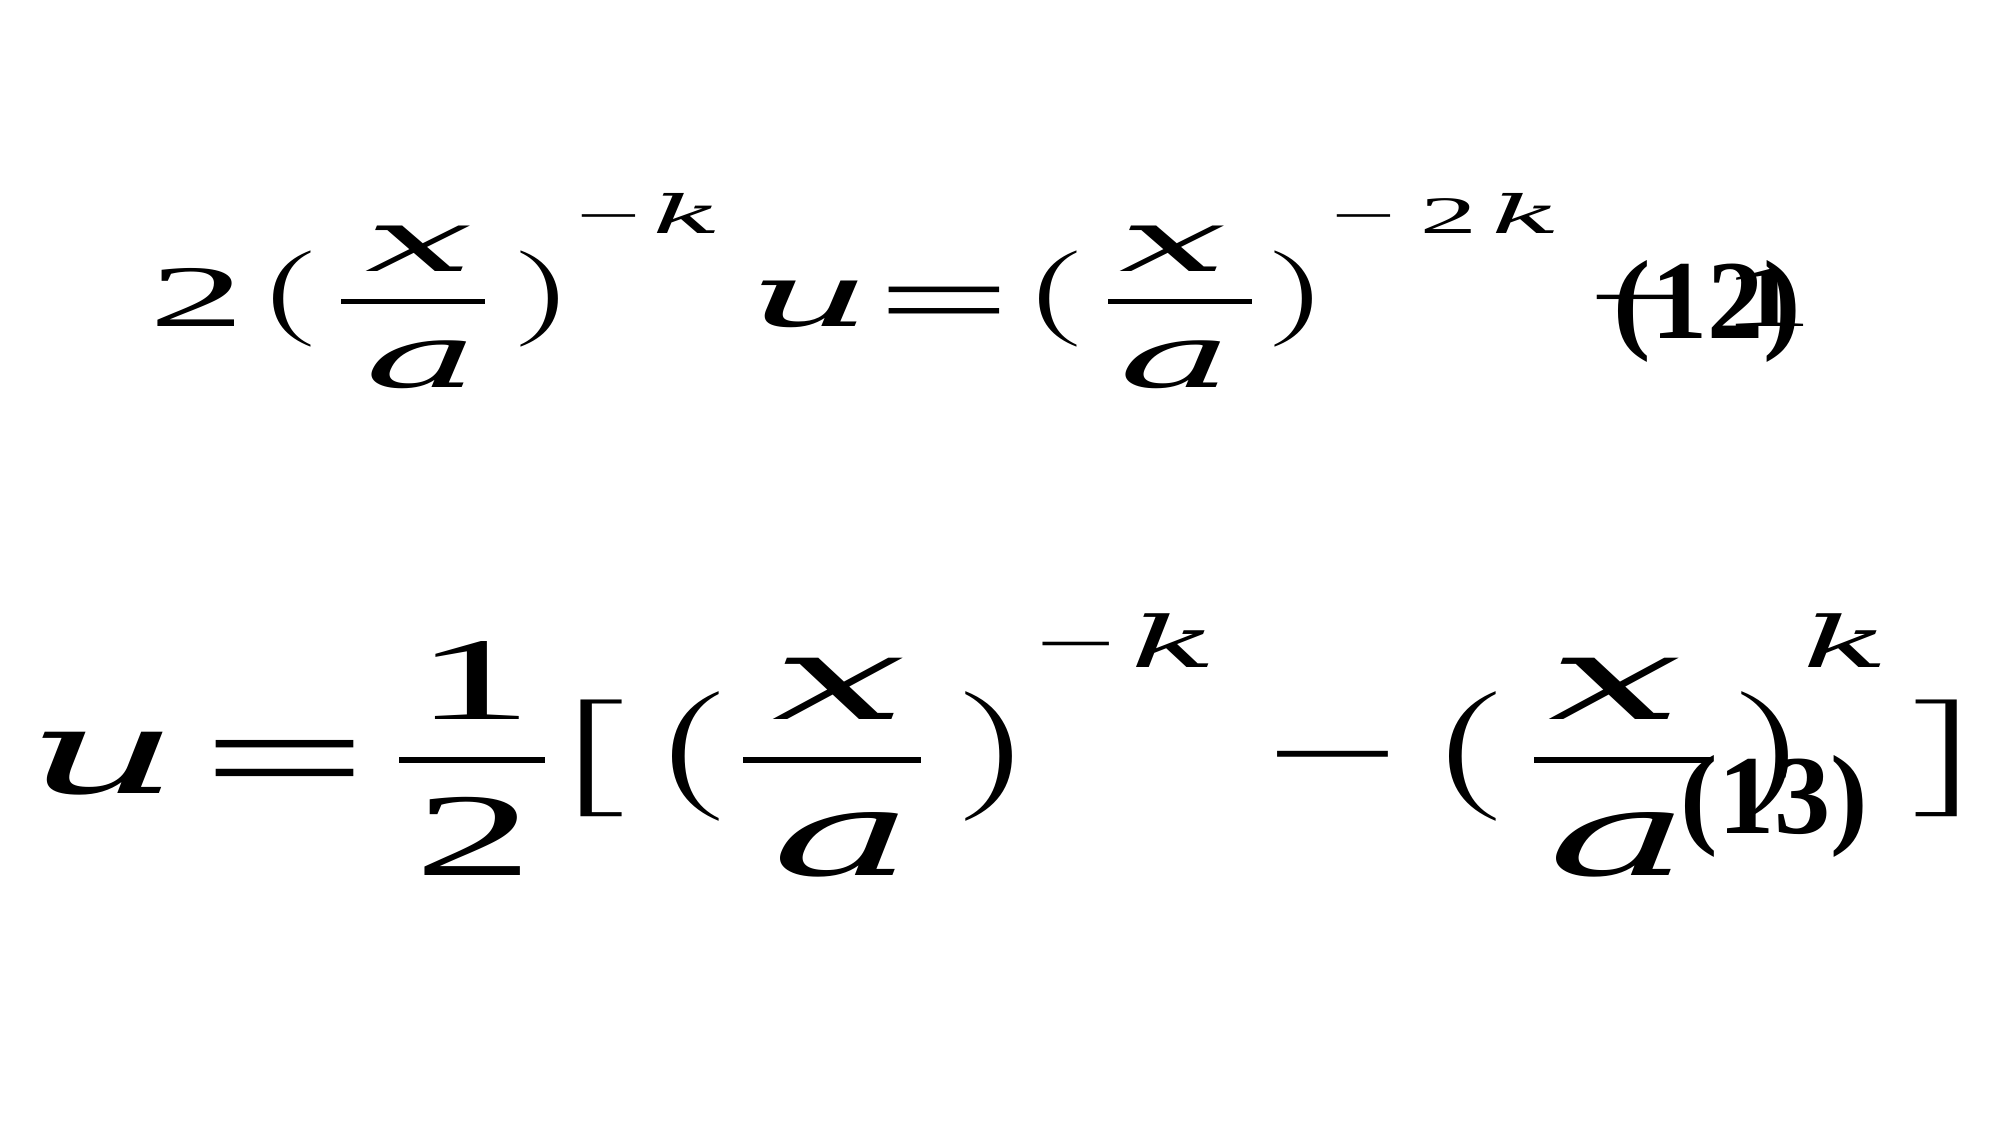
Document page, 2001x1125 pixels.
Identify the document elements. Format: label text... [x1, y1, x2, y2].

text_box (12) [1597, 218, 1818, 369]
text_box (13) [1664, 713, 1885, 863]
